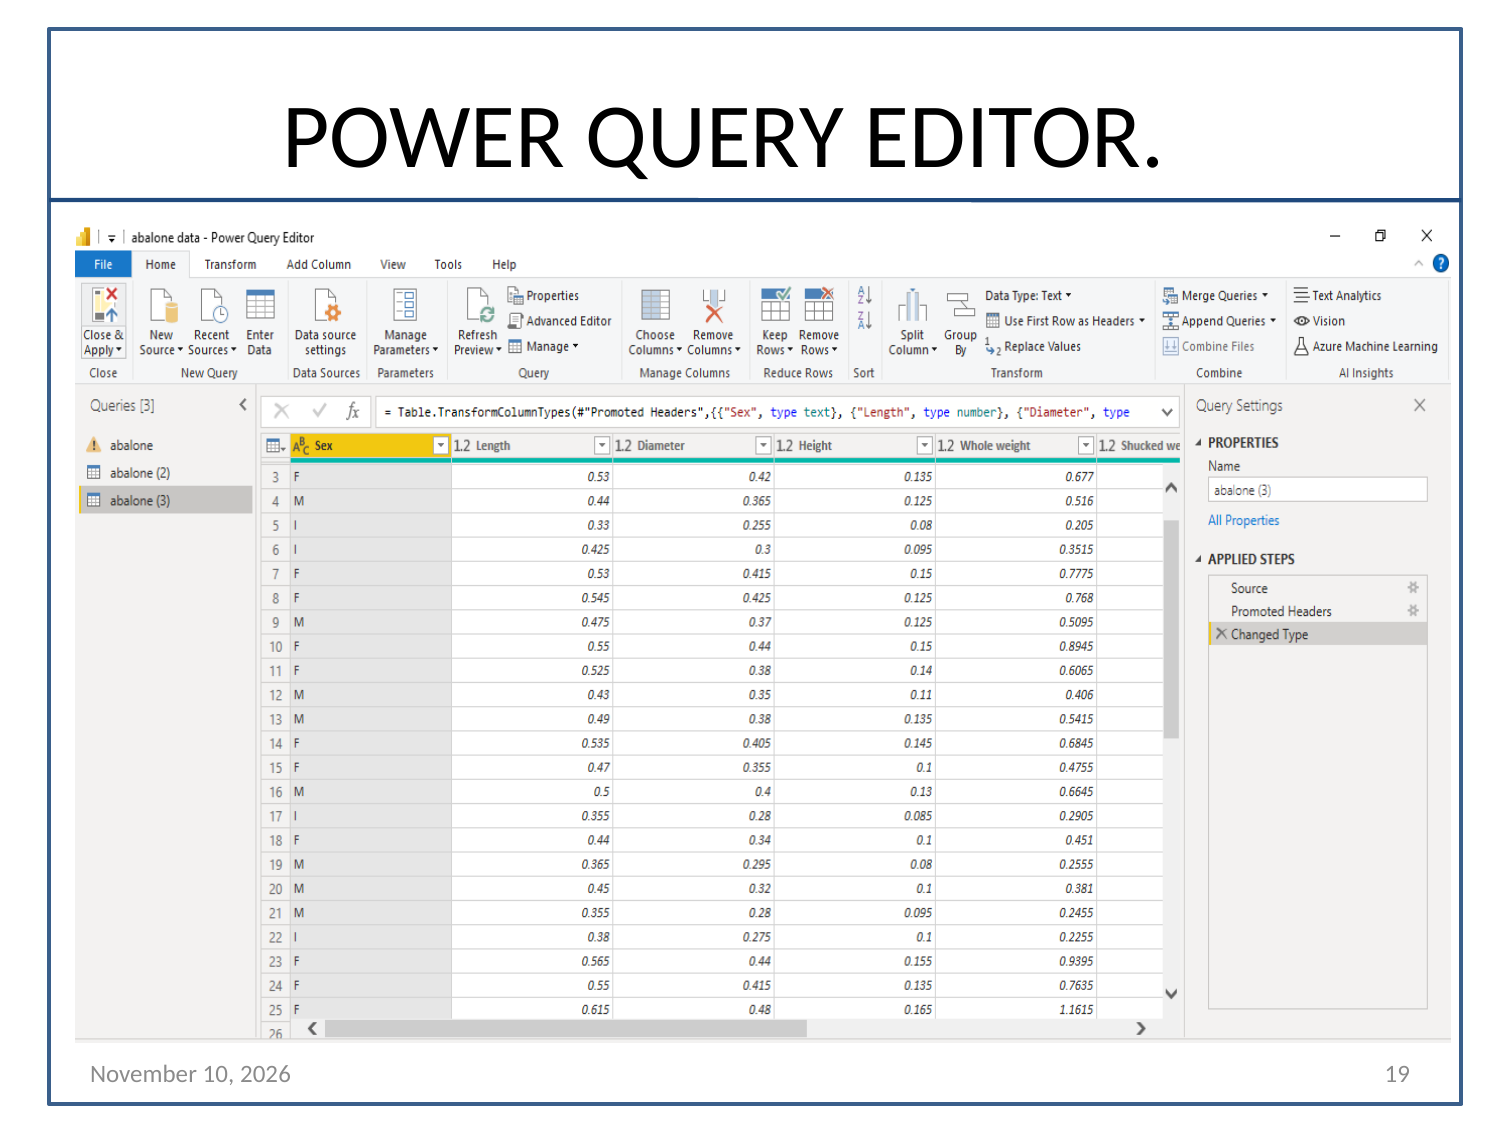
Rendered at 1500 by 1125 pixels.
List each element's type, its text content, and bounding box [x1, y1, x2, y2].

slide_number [75, 1051, 425, 1103]
slide_number 19 [1074, 1052, 1425, 1103]
title POWER QUERY EDITOR. [49, 37, 1399, 225]
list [74, 224, 1452, 1043]
